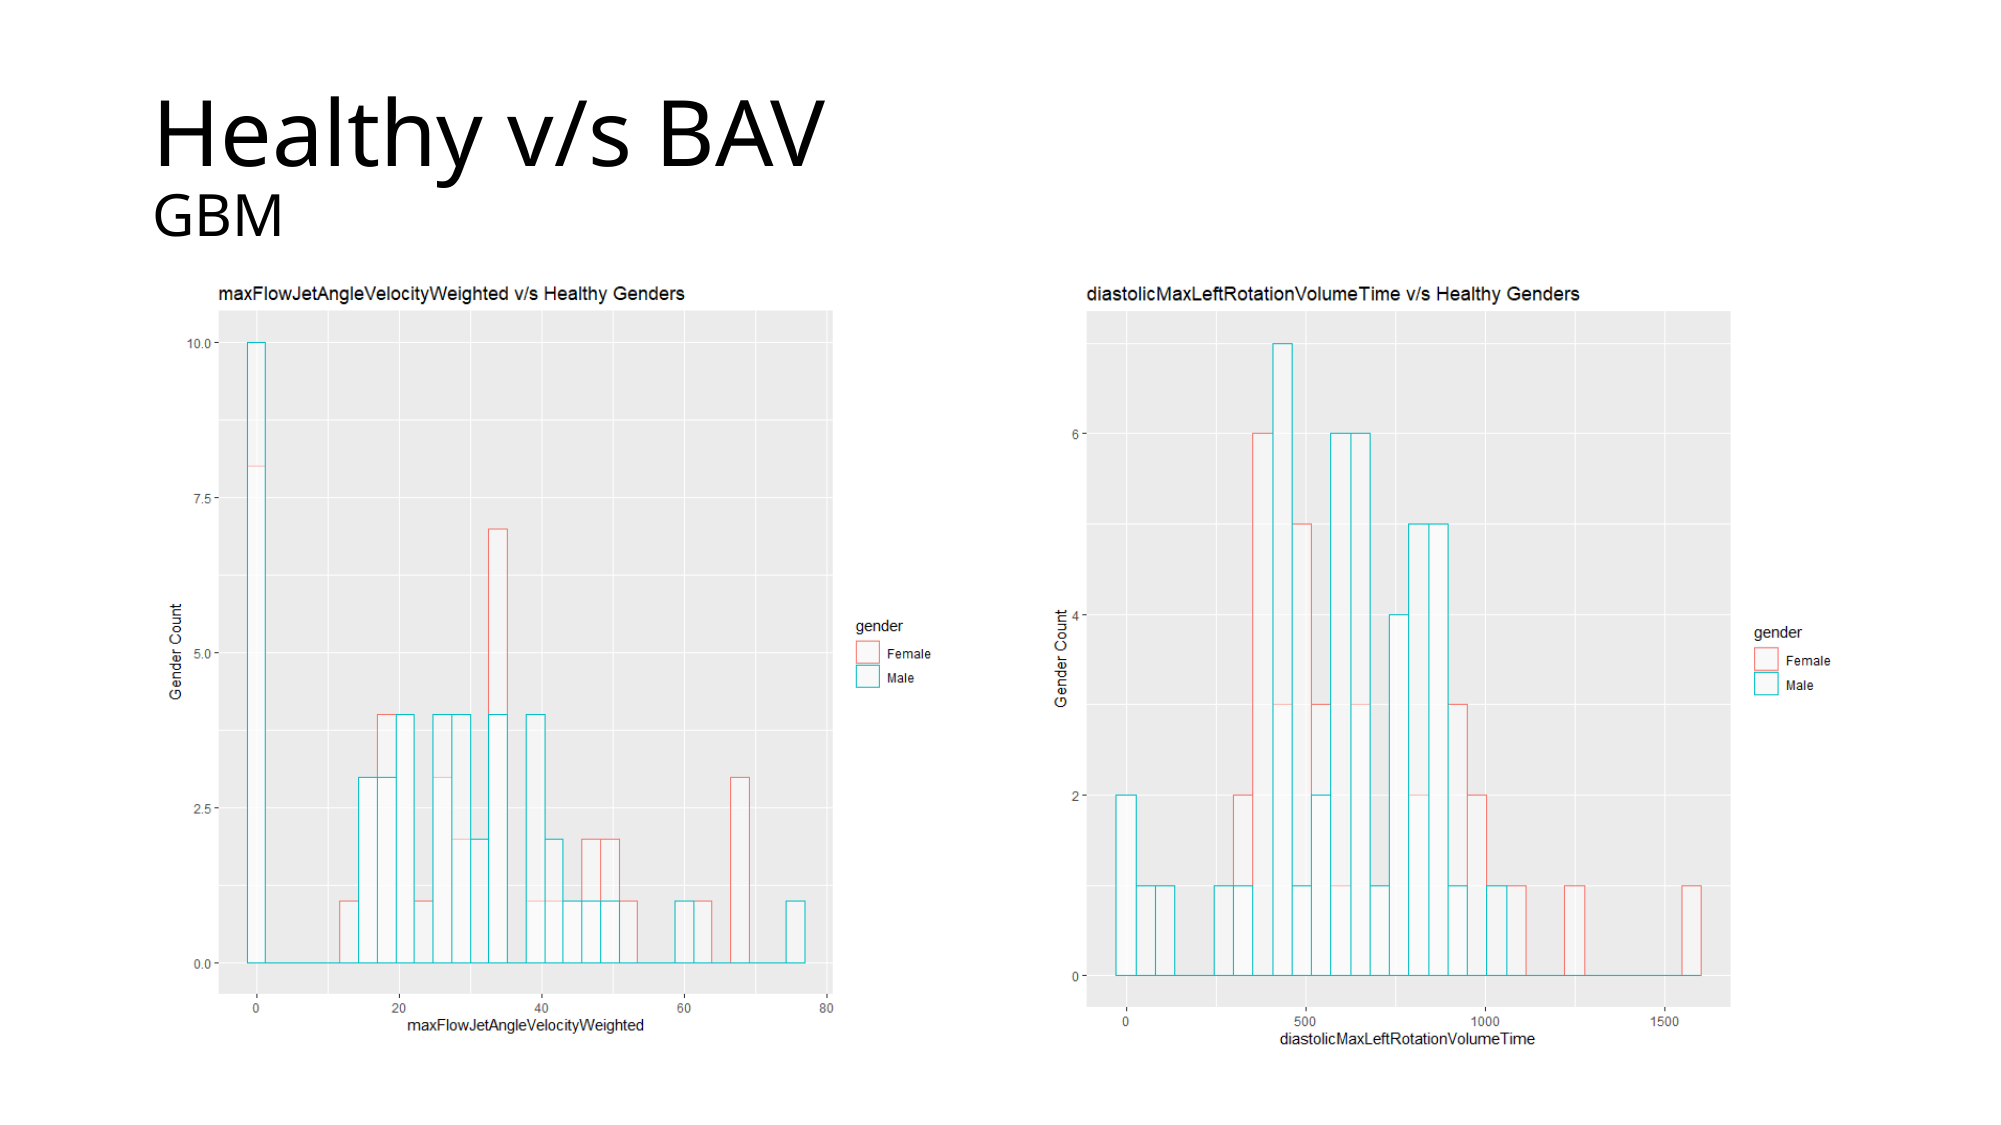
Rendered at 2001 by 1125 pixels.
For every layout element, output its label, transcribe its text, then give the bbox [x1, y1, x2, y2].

title Healthy v/s BAV GBM [137, 59, 1863, 278]
picture [1045, 277, 1847, 1055]
picture [160, 277, 947, 1041]
